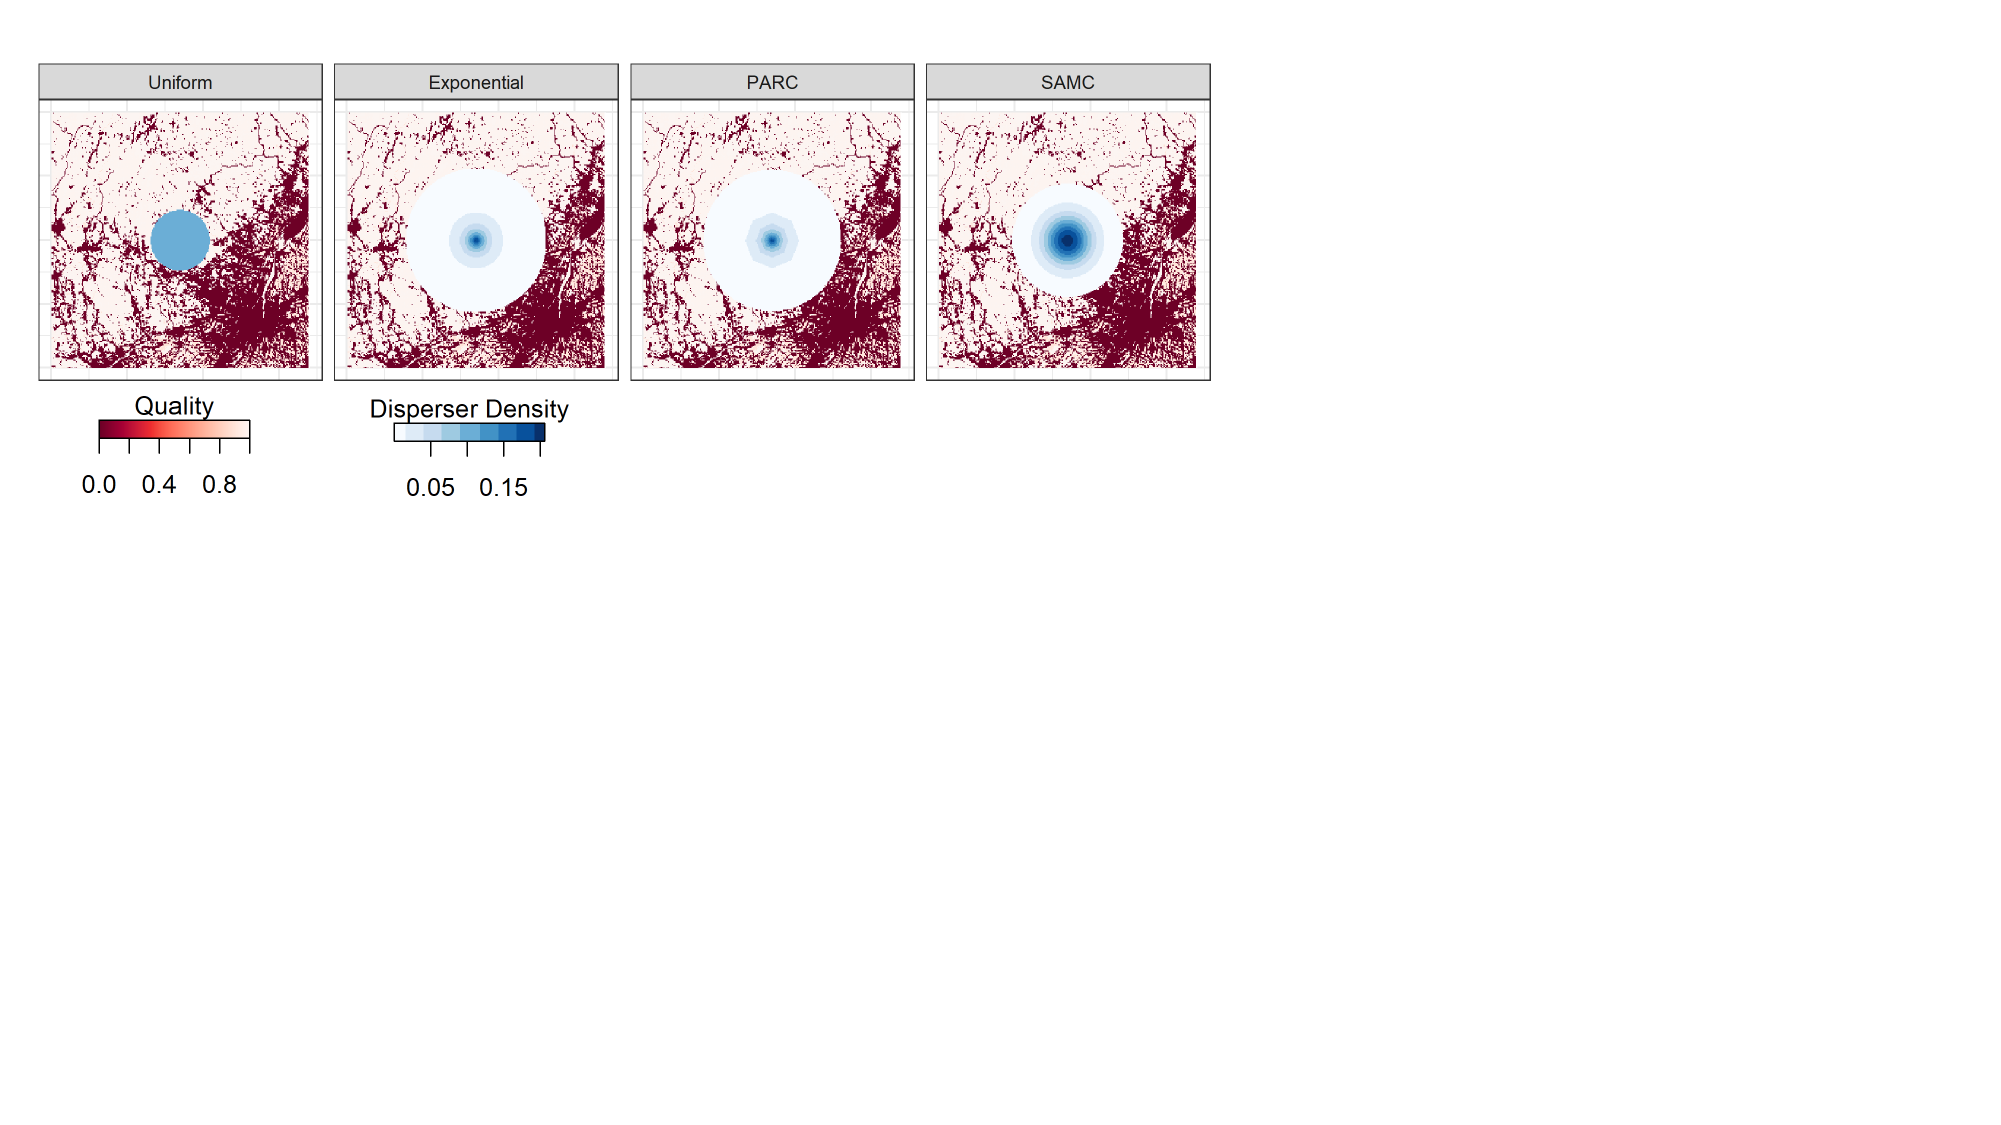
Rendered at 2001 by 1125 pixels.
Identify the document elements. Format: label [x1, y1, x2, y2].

picture [21, 52, 1222, 535]
